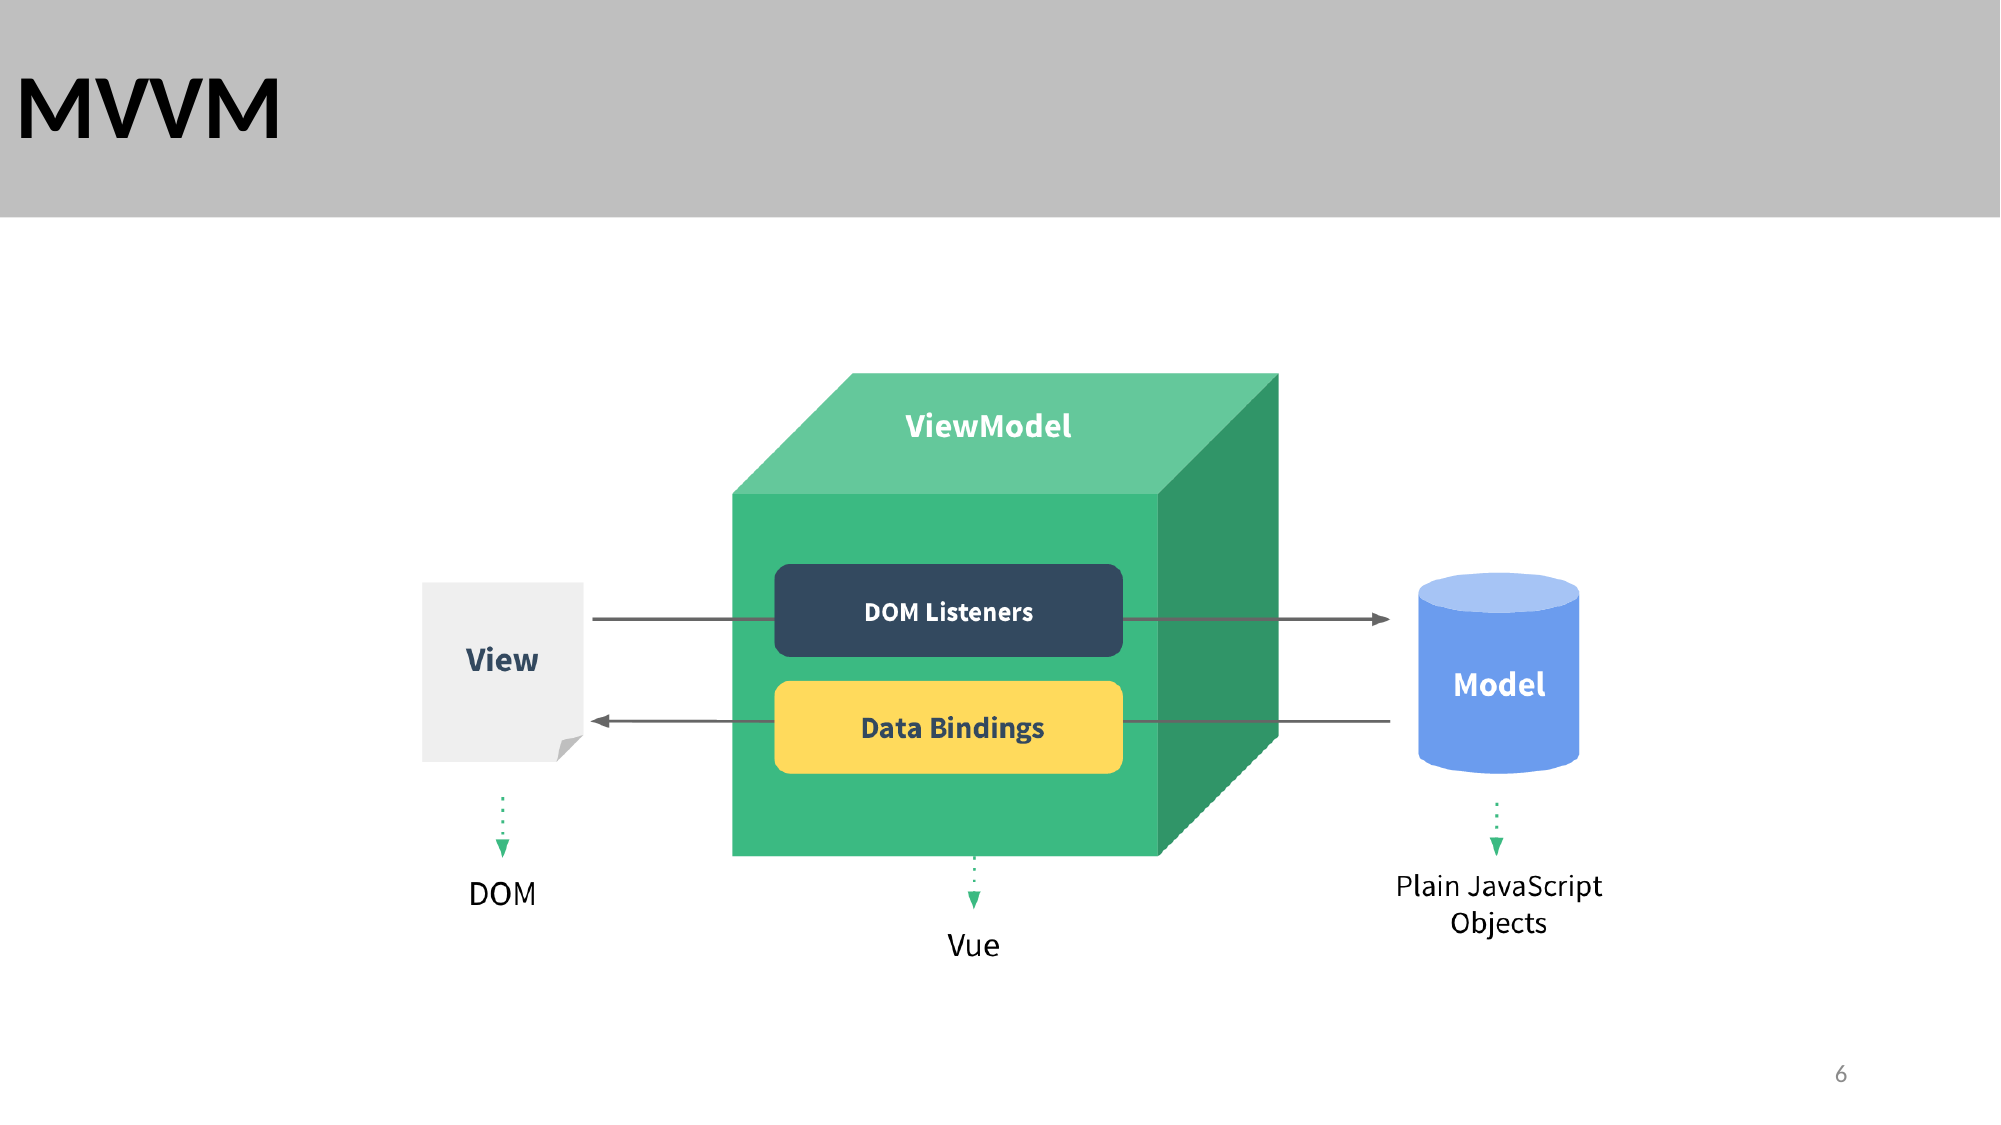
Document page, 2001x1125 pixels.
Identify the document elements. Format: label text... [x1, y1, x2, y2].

title MVVM [0, 0, 2000, 218]
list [328, 299, 1672, 1014]
slide_number 6 [1412, 1042, 1863, 1103]
